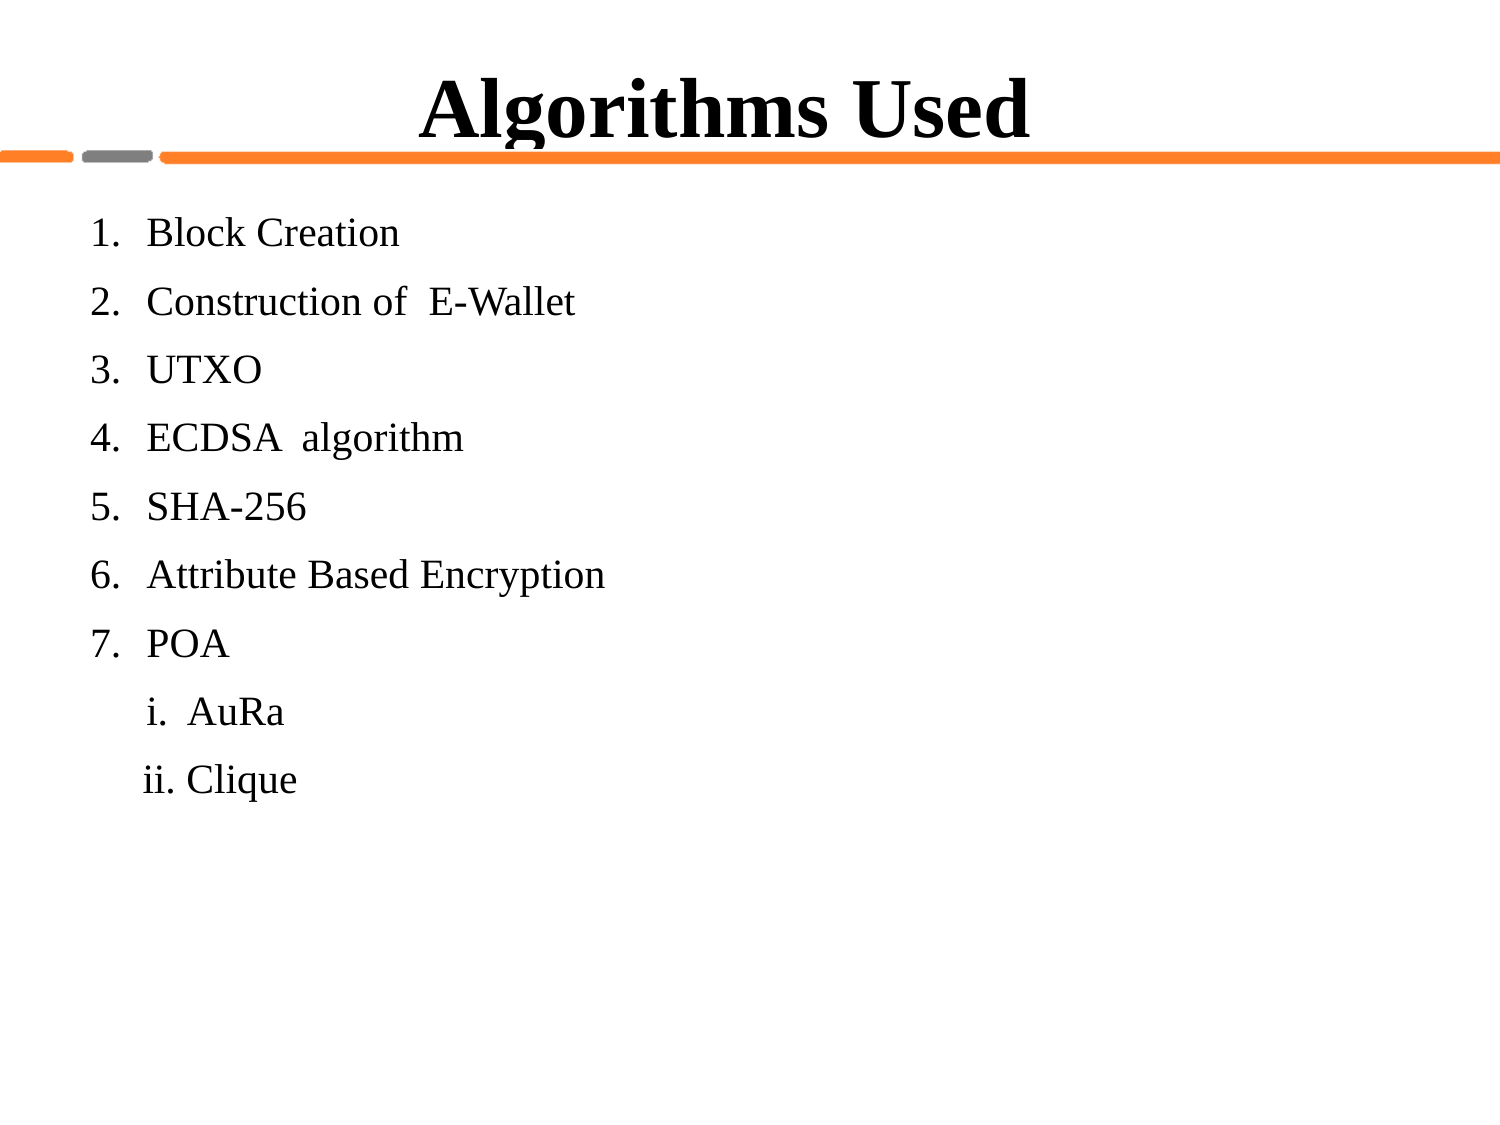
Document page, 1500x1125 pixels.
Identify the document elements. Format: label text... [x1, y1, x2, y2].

picture [0, 149, 1500, 175]
title Algorithms Used [0, 45, 1450, 148]
list Block Creation Construction of E-Wallet UTXO ECDSA algorithm SHA-256 Attribute Based Encryption POA i. AuRa ii. Clique [75, 187, 1425, 1125]
